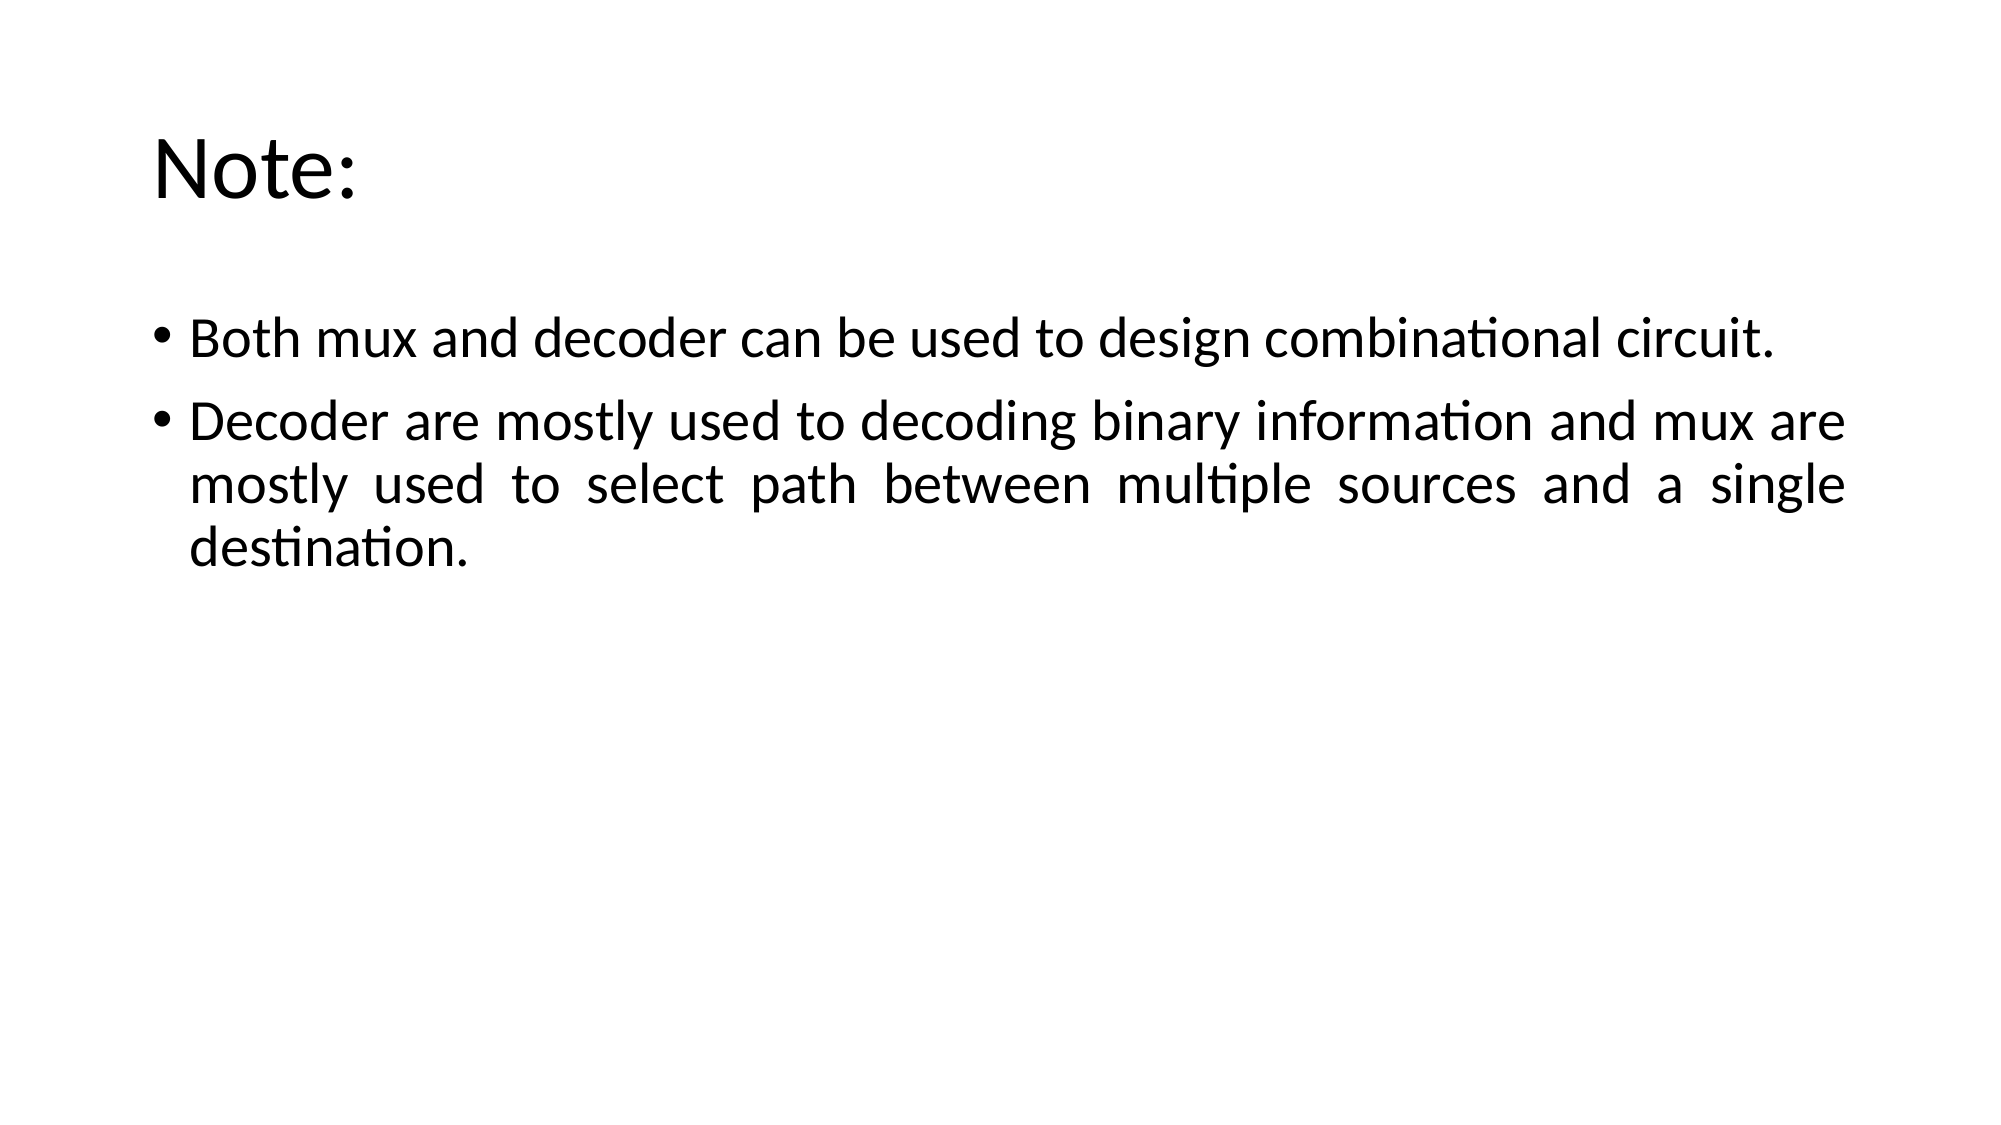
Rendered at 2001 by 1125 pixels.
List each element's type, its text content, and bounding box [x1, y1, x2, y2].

list Both mux and decoder can be used to design combinational circuit. Decoder are mostly used to decoding binary information and mux are mostly used to select path between multiple sources and a single destination. [137, 299, 1863, 1014]
title Note: [137, 59, 1863, 278]
